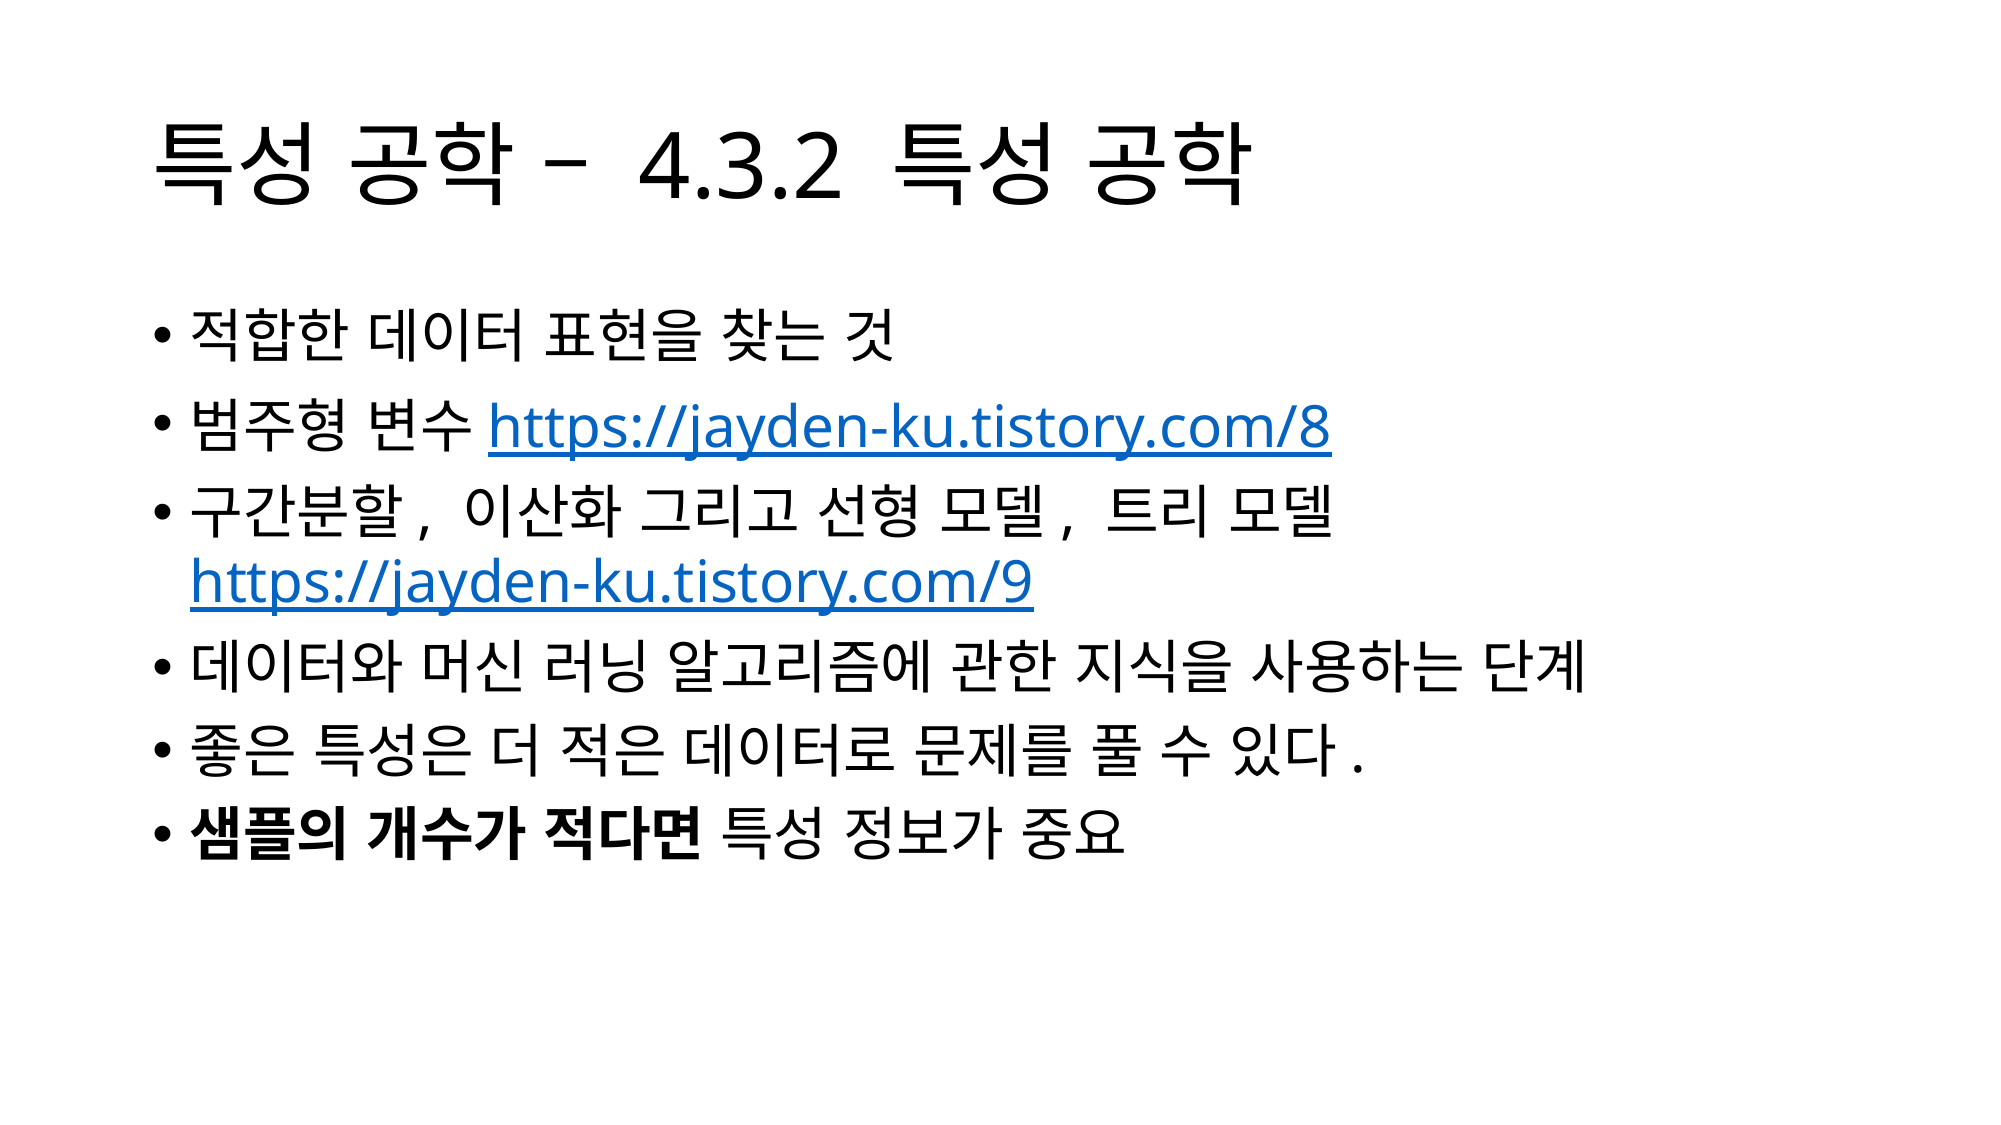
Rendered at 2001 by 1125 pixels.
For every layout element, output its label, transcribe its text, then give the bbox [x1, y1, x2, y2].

title 특성 공학 – 4.3.2 특성 공학 [137, 59, 1863, 278]
list 적합한 데이터 표현을 찾는 것 범주형 변수https://jayden-ku.tistory.com/8 구간분할, 이산화 그리고 선형 모델, 트리 모델 https://jayden-ku.tistory.com/9 데이터와 머신 러닝 알고리즘에 관한 지식을 사용하는 단계 좋은 특성은 더 적은 데이터로 문제를 풀 수 있다. 샘플의 개수가 적다면 특성 정보가 중요 [137, 299, 1863, 1014]
